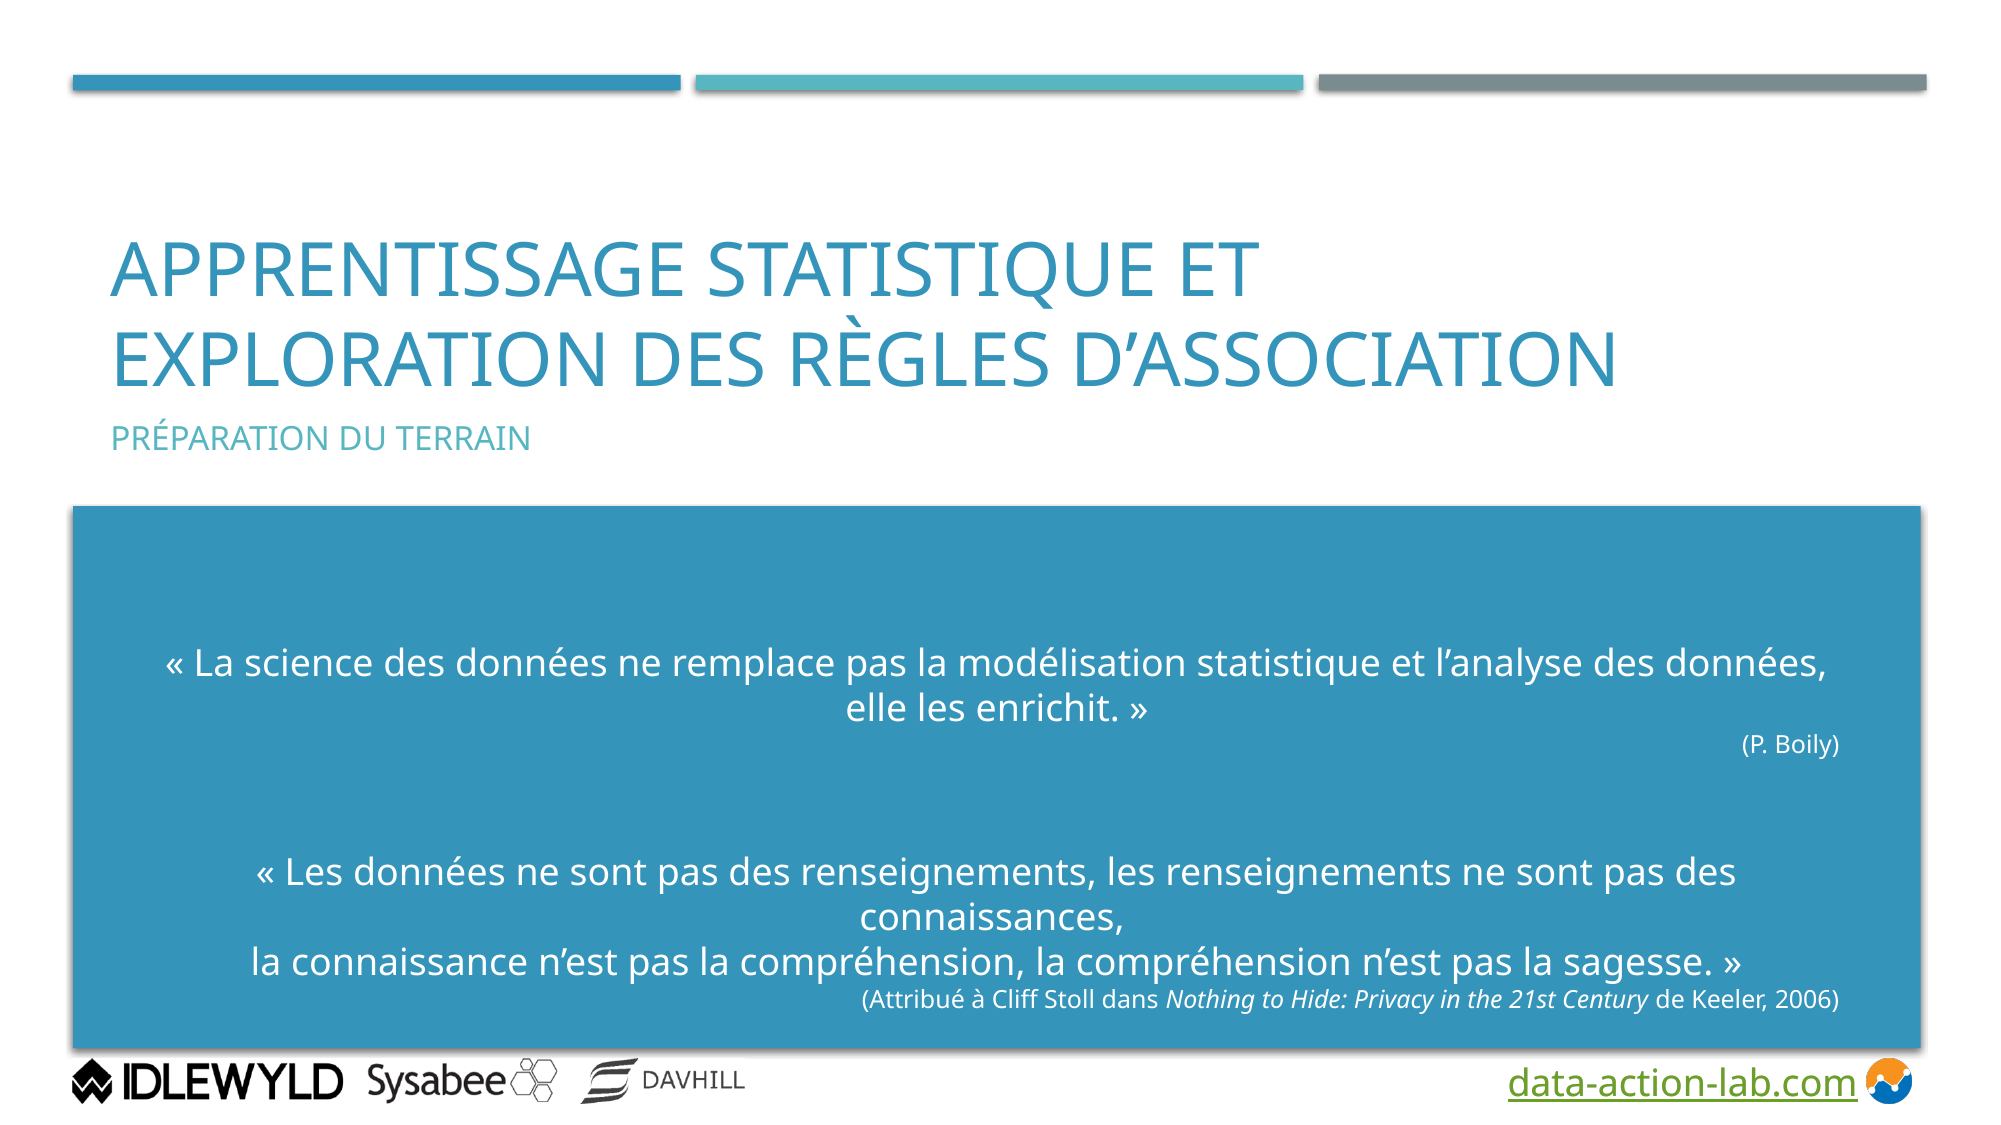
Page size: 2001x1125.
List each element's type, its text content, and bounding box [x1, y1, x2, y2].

text_box data-action-lab.com [1482, 1051, 1873, 1117]
subtitle PRÉPARATION DU TERRAIN [95, 409, 1899, 507]
picture [71, 1058, 746, 1105]
text_box « La science des données ne remplace pas la modélisation statistique et l’analyse des données, elle les enrichit. » (P. Boily) « Les données ne sont pas des renseignements, les renseignements ne sont pas des connaissances, la connaissance n’est pas la compréhension, la compréhension n’est pas la sagesse. » (Attribué à Cliff Stoll dans Nothing to Hide: Privacy in the 21st Century de Keeler, 2006) [139, 631, 1855, 1021]
picture [1865, 1058, 1912, 1105]
title APPRENTISSAGE STATISTIQUE ET EXPLORATION DES RÈGLES D’ASSOCIATION [95, 167, 1899, 409]
